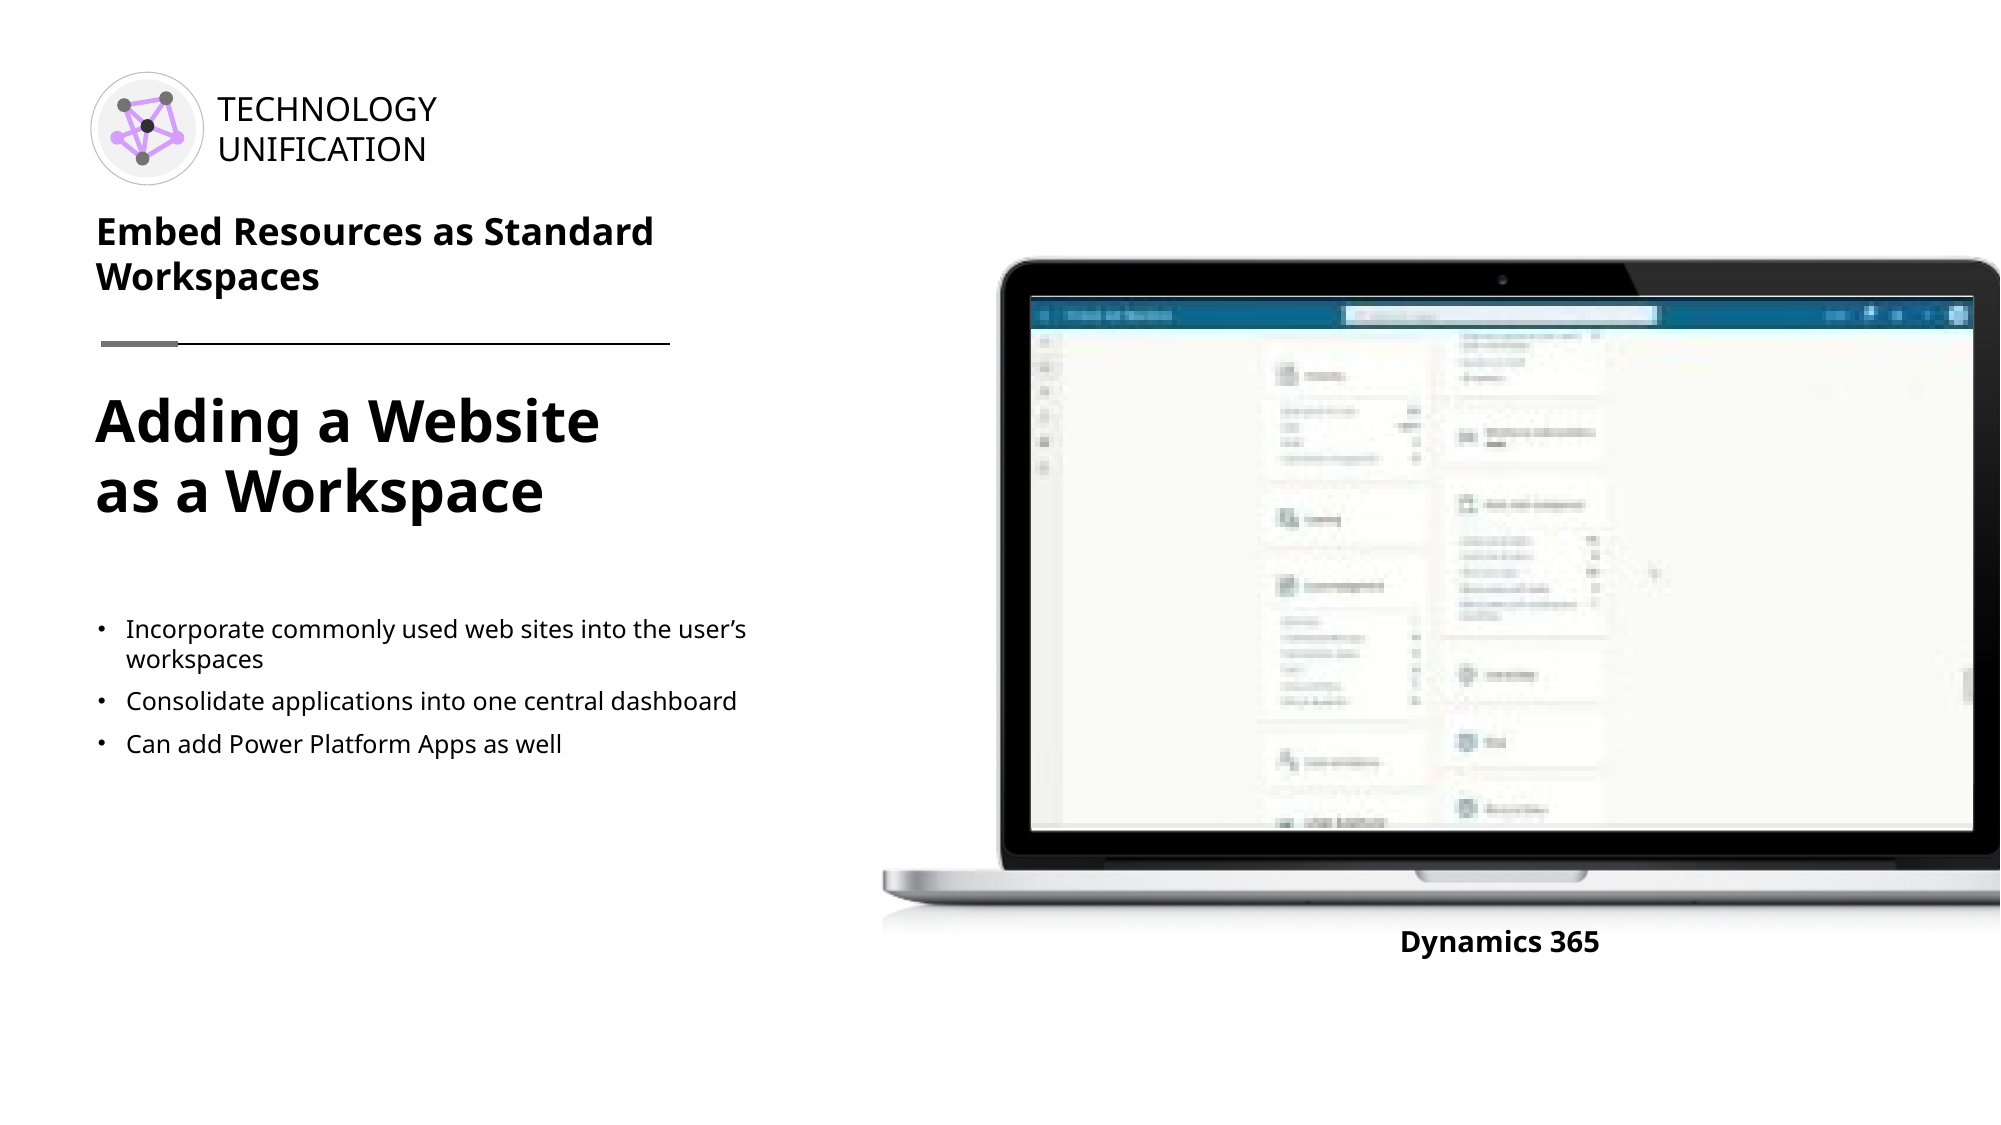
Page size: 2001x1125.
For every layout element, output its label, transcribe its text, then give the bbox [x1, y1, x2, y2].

text_box Dynamics 365 [1137, 941, 1863, 959]
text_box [1030, 296, 1974, 829]
picture [854, 234, 2000, 941]
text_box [90, 71, 878, 746]
